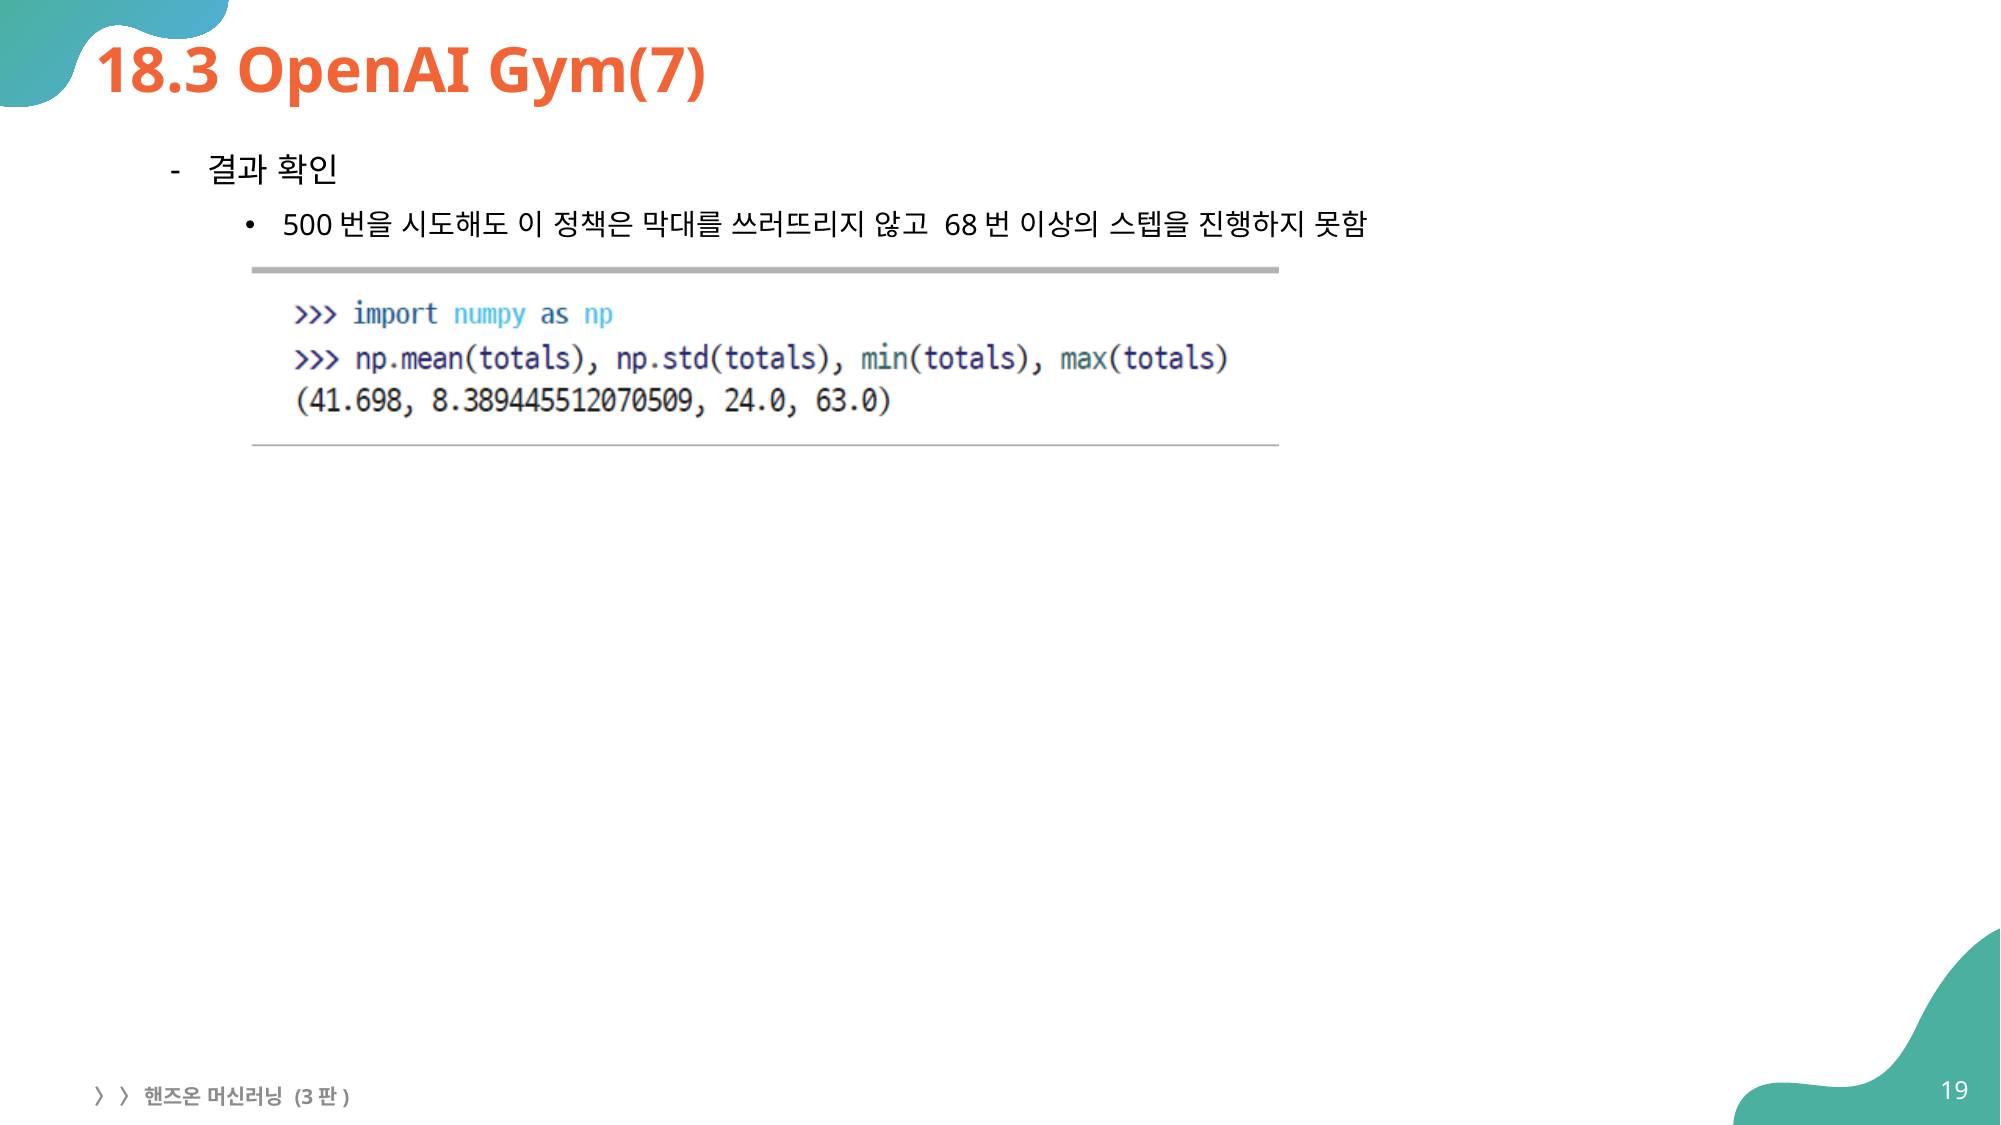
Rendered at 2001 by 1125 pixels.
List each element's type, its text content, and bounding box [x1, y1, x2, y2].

footer 〉 〉 핸즈온 머신러닝 (3판) [79, 1078, 755, 1114]
picture [249, 261, 1279, 451]
list 결과 확인 500번을 시도해도 이 정책은 막대를 쓰러뜨리지 않고 68번 이상의 스텝을 진행하지 못함 [79, 133, 1892, 1035]
slide_number 19 [1917, 1061, 1984, 1122]
title 18.3 OpenAI Gym(7) [79, 17, 1931, 128]
